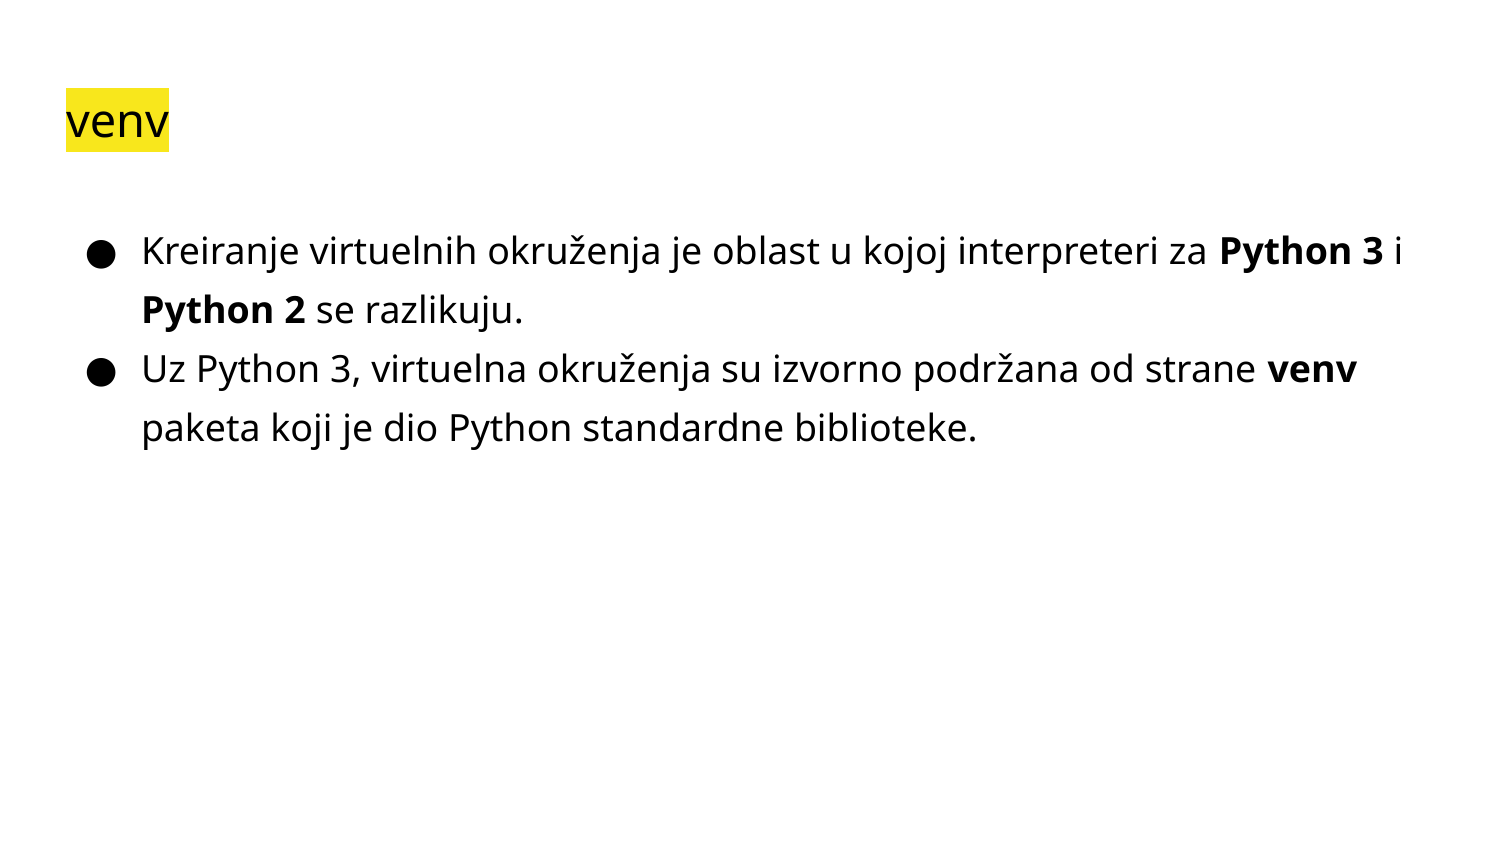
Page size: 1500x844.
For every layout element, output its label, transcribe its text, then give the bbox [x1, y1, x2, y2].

title venv [51, 72, 1449, 167]
list Kreiranje virtuelnih okruženja je oblast u kojoj interpreteri za Python 3 i Python 2 se razlikuju. Uz Python 3, virtuelna okruženja su izvorno podržana od strane venv paketa koji je dio Python standardne biblioteke. [51, 202, 1449, 750]
